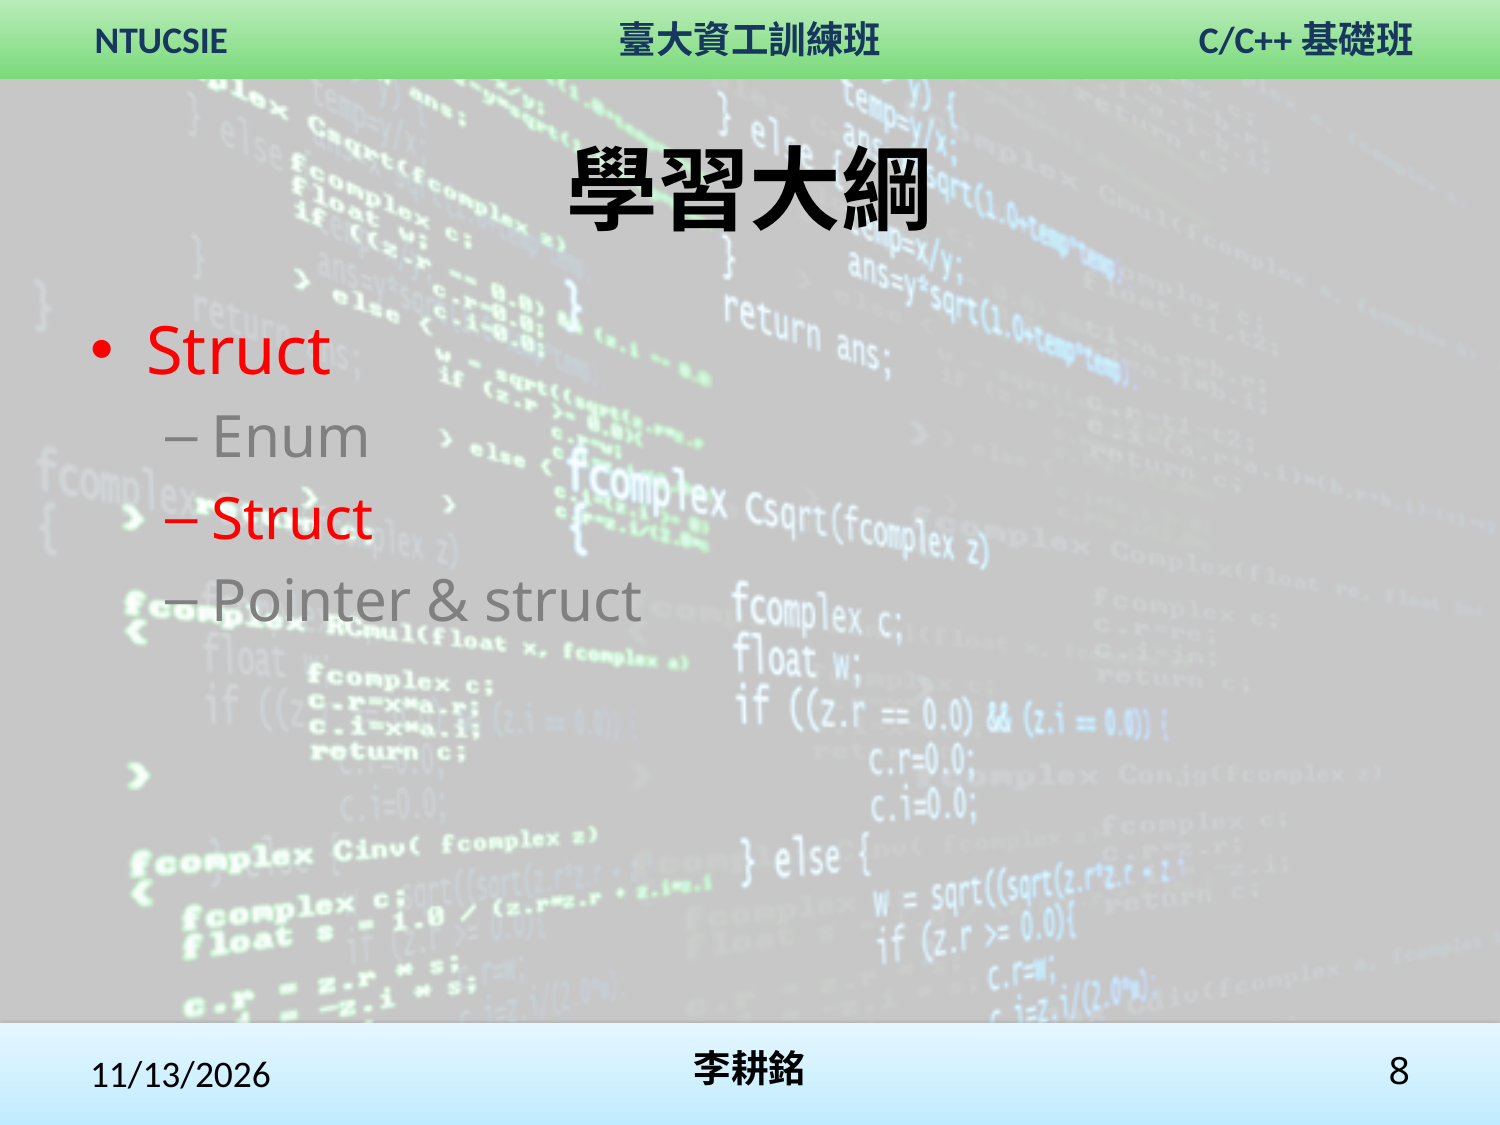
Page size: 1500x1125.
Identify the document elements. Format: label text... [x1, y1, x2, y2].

footer 李耕銘 [512, 1042, 988, 1103]
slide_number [75, 1042, 425, 1103]
list Struct Enum Struct Pointer & struct [75, 300, 1425, 1005]
slide_number 8 [1074, 1042, 1425, 1103]
title 學習大綱 [75, 93, 1425, 281]
